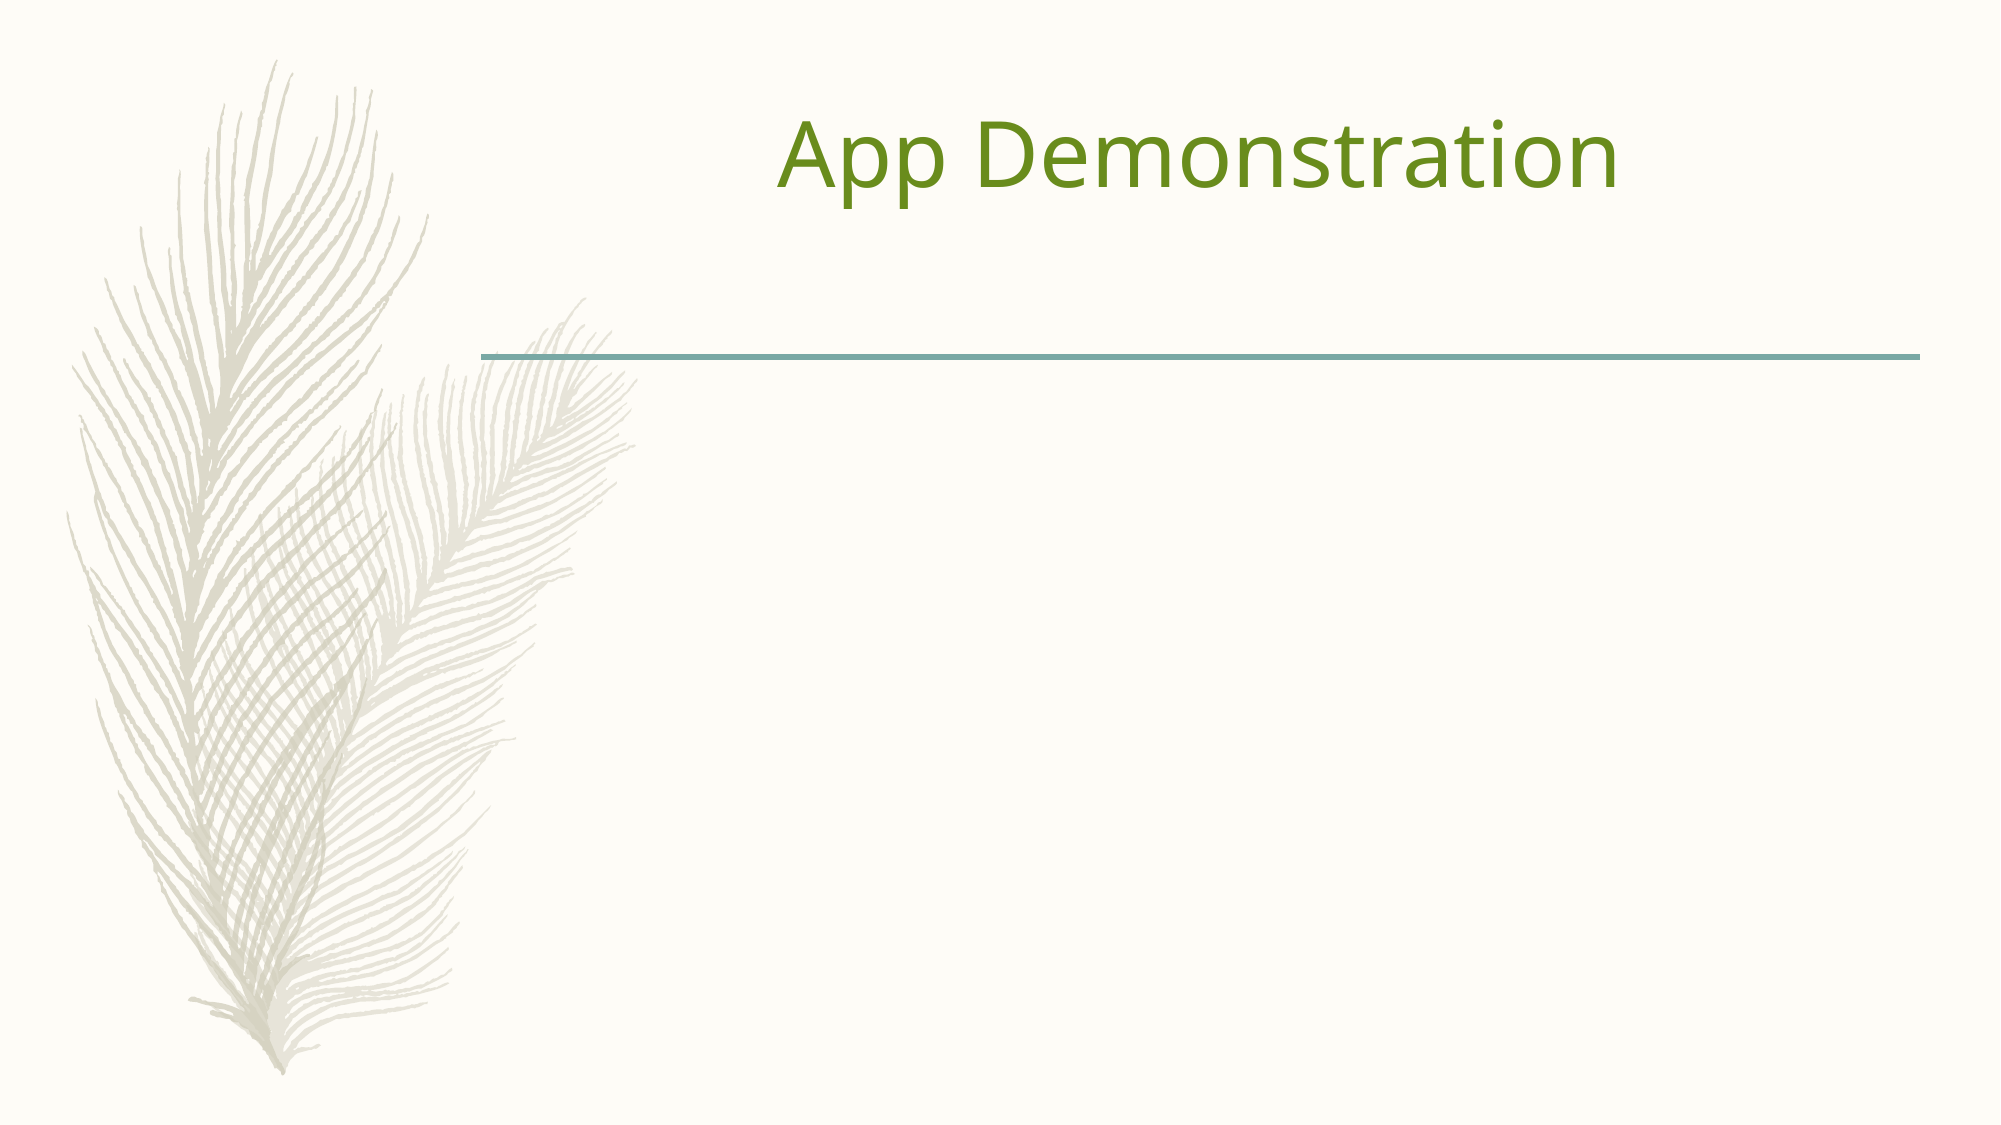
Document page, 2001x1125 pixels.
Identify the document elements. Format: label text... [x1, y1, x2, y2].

text_box App Demonstration [481, 93, 1920, 350]
